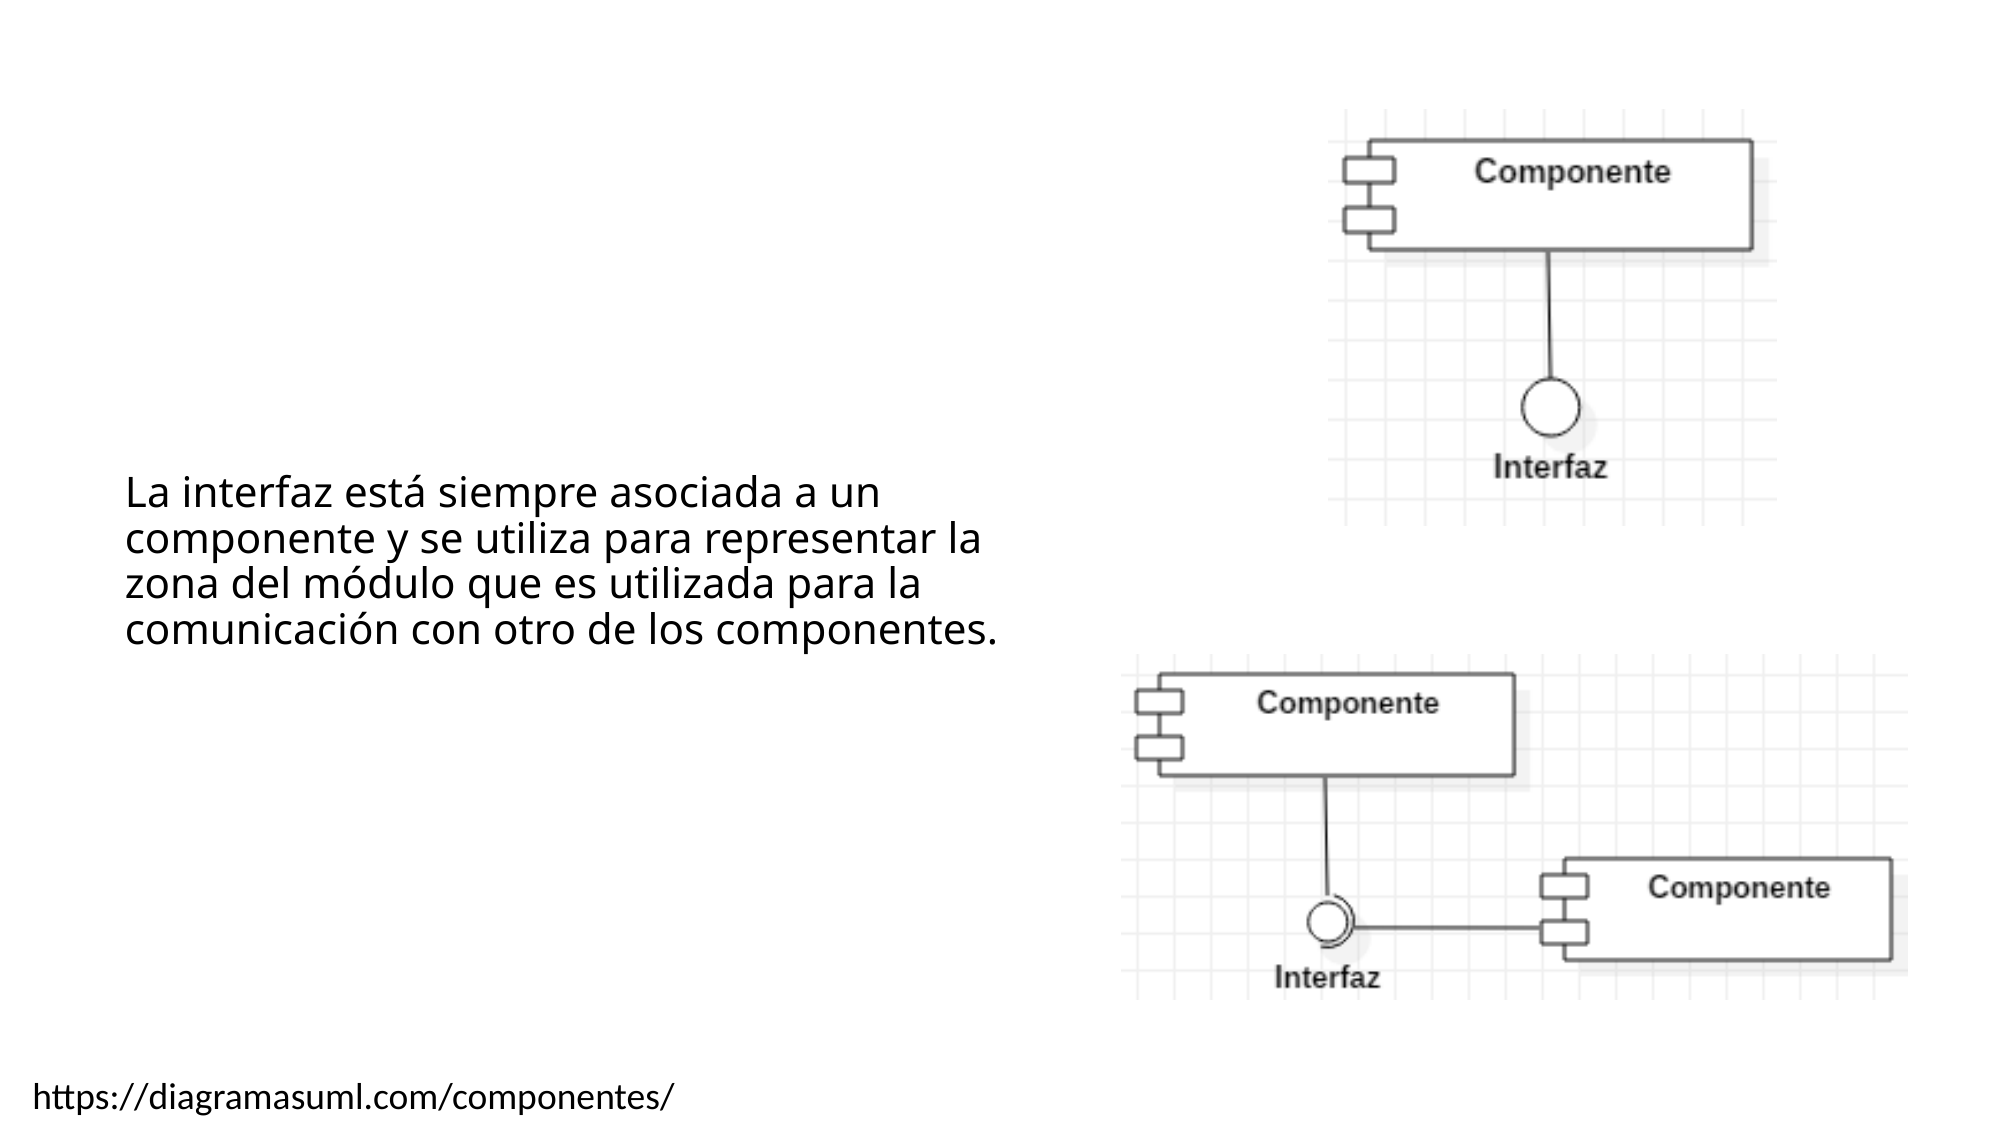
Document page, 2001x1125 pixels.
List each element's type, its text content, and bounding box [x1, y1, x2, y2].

picture [1328, 109, 1777, 526]
picture [1121, 654, 1908, 1000]
title La interfaz está siempre asociada a un componente y se utiliza para representar la zona del módulo que es utilizada para la comunicación con otro de los componentes. [109, 453, 1015, 672]
